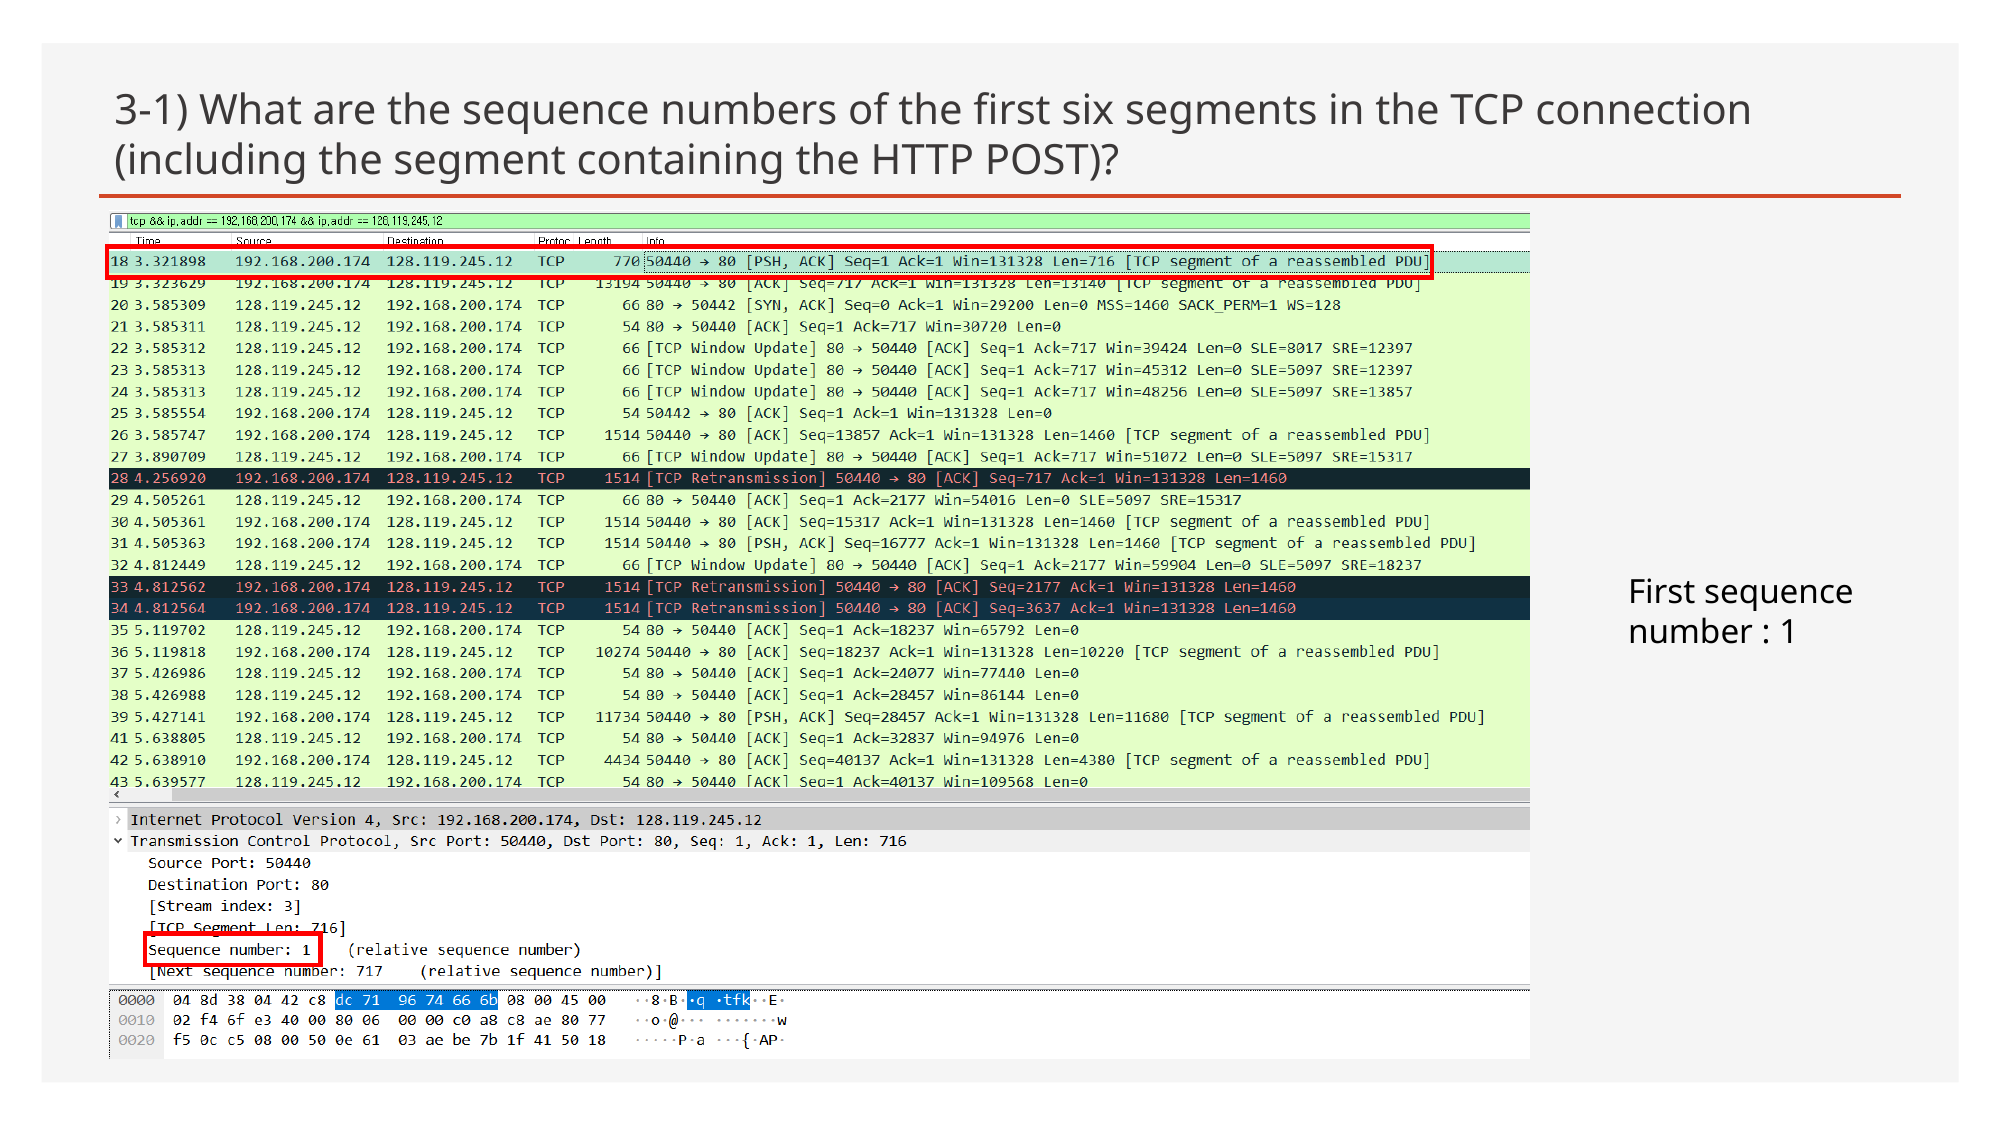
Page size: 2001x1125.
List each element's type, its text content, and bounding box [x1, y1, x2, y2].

picture [109, 210, 1530, 1059]
text_box First sequence number : 1 [1613, 562, 1917, 657]
title 3-1) What are the sequence numbers of the first six segments in the TCP connection (including the segment containing the HTTP POST)? [99, 83, 1841, 191]
